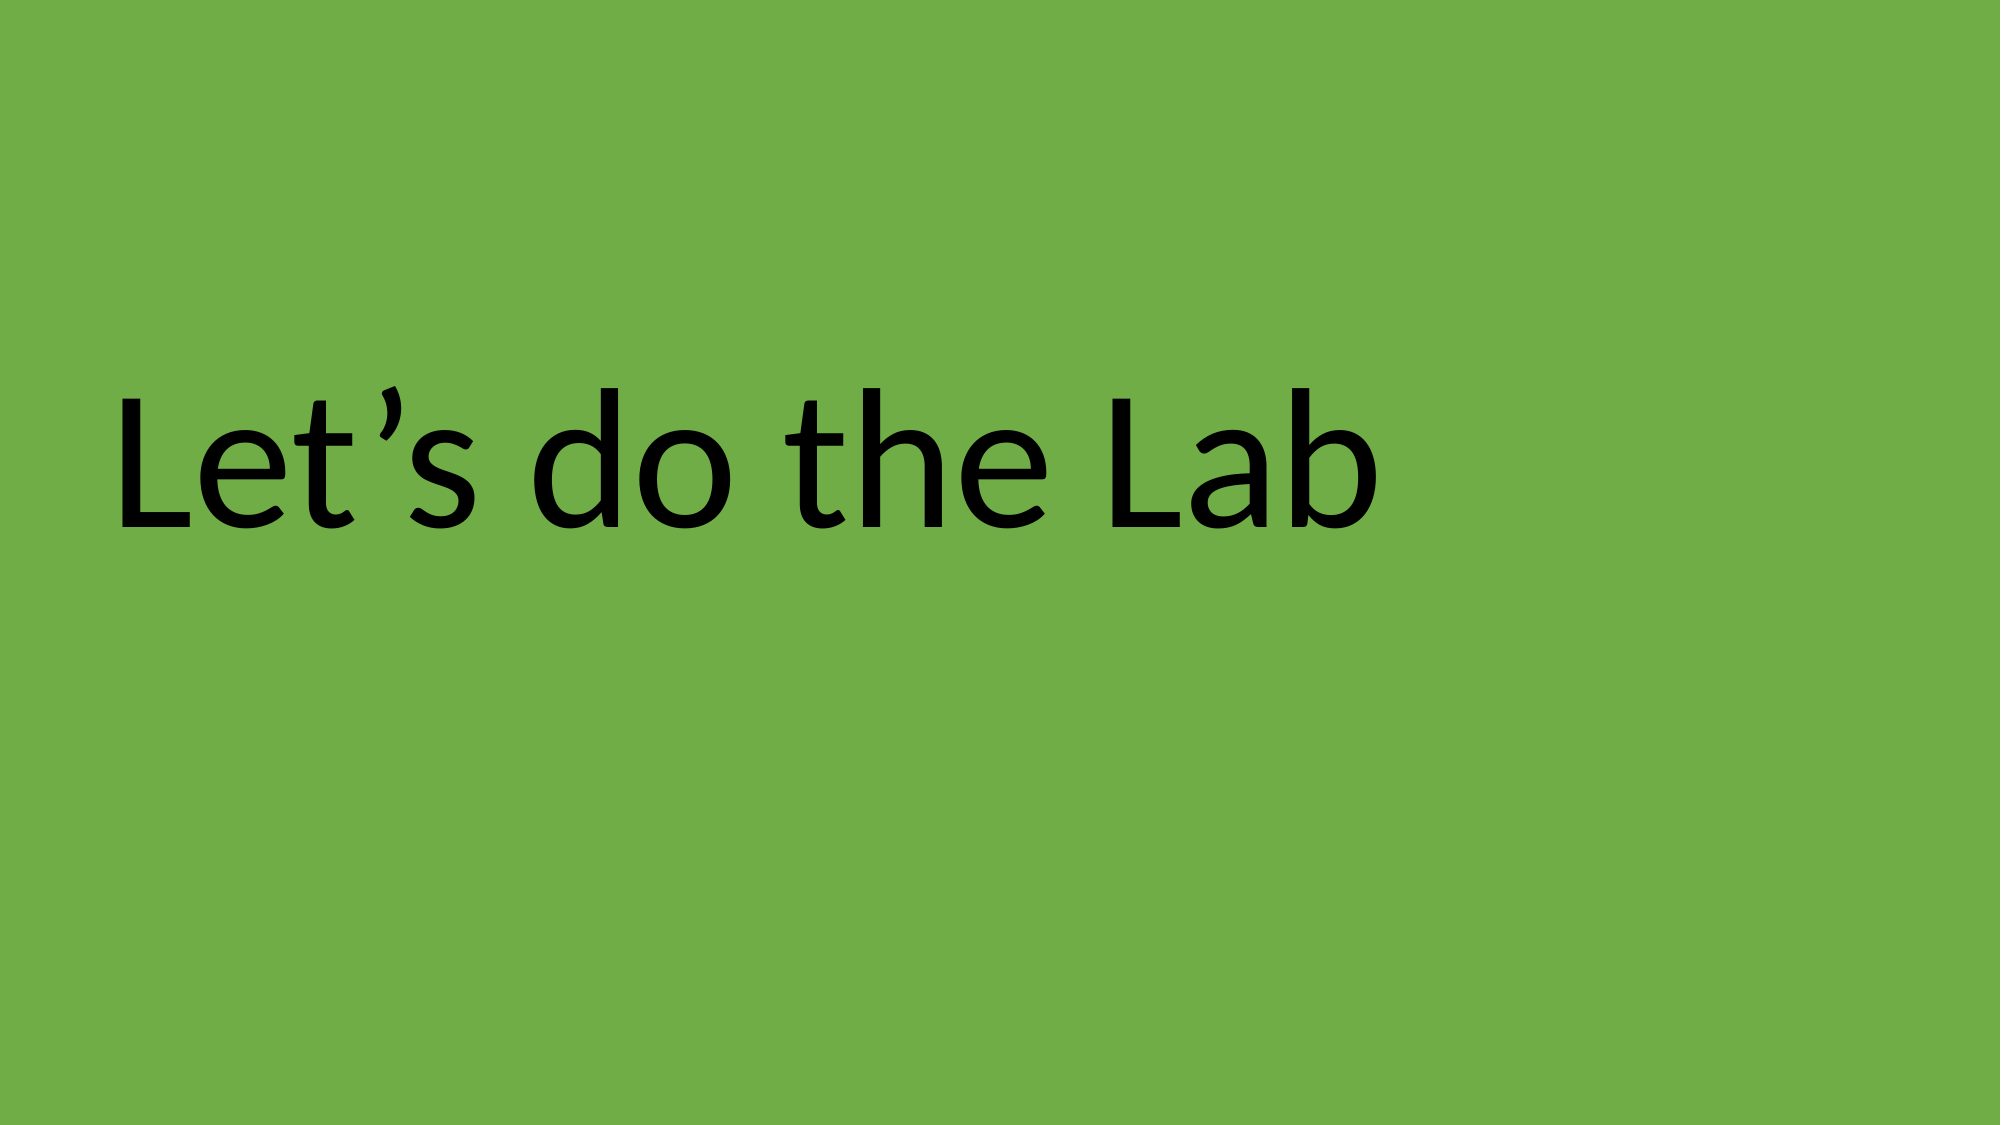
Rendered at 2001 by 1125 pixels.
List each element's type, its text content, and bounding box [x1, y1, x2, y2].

text_box Let’s do the Lab [94, 320, 1804, 576]
